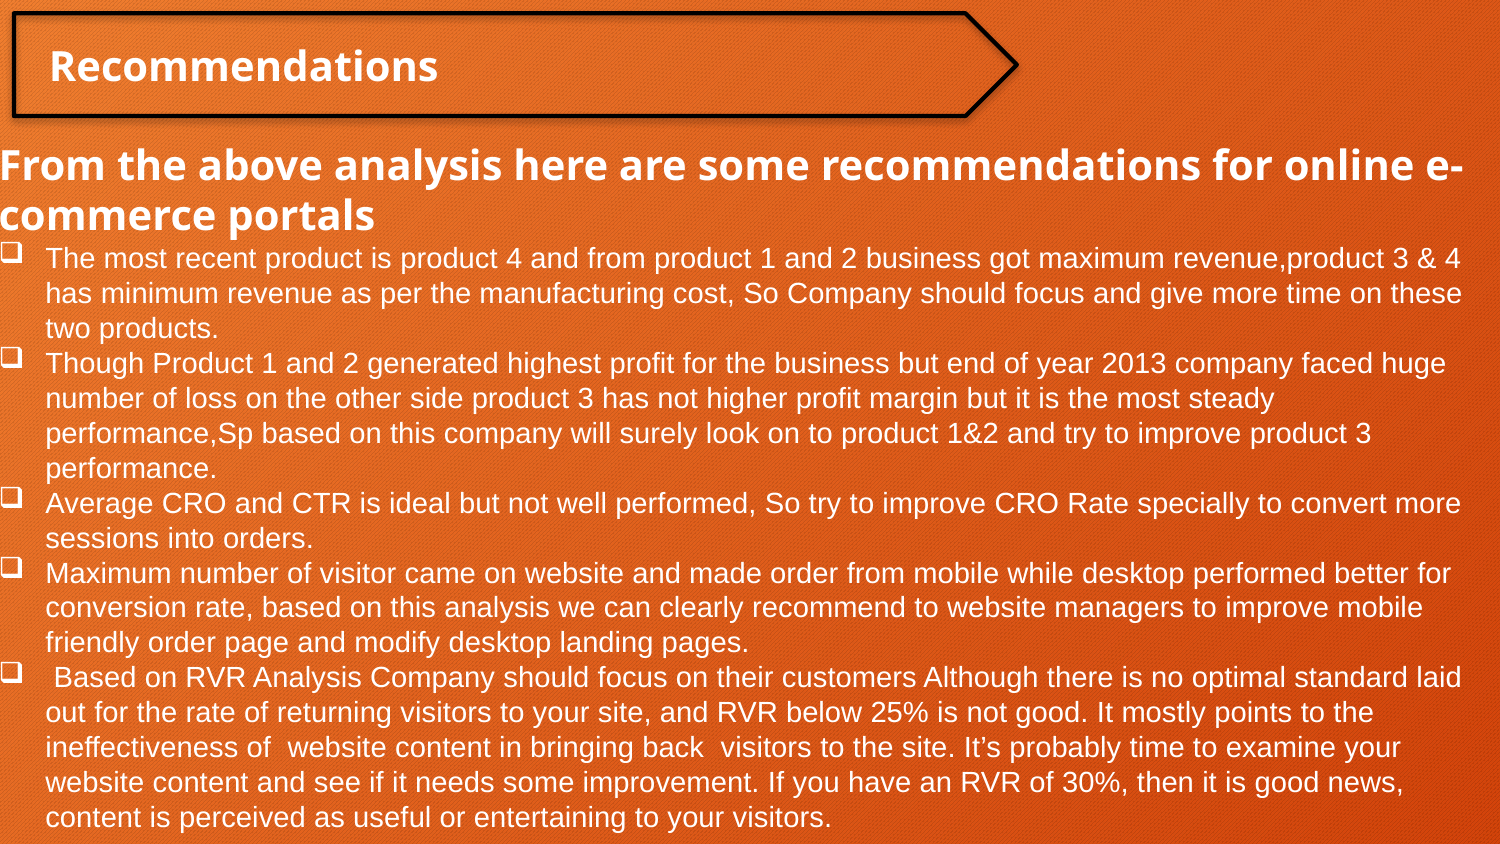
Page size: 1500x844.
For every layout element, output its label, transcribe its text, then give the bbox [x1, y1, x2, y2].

text_box [0, 0, 1500, 131]
text_box From the above analysis here are some recommendations for online e-commerce portals The most recent product is product 4 and from product 1 and 2 business got maximum revenue,product 3 & 4 has minimum revenue as per the manufacturing cost, So Company should focus and give more time on these two products. Though Product 1 and 2 generated highest profit for the business but end of year 2013 company faced huge number of loss on the other side product 3 has not higher profit margin but it is the most steady performance,Sp based on this company will surely look on to product 1&2 and try to improve product 3 performance. Average CRO and CTR is ideal but not well performed, So try to improve CRO Rate specially to convert more sessions into orders. Maximum number of visitor came on website and made order from mobile while desktop performed better for conversion rate, based on this analysis we can clearly recommend to website managers to improve mobile friendly order page and modify desktop landing pages. Based on RVR Analysis Company should focus on their customers Although there is no optimal standard laid out for the rate of returning visitors to your site, and RVR below 25% is not good. It mostly points to the ineffectiveness of website content in bringing back visitors to the site. It’s probably time to examine your website content and see if it needs some improvement. If you have an RVR of 30%, then it is good news, content is perceived as useful or entertaining to your visitors. [0, 131, 1500, 844]
text_box [13, 13, 1017, 117]
text_box Recommendations [981, 24, 1439, 105]
